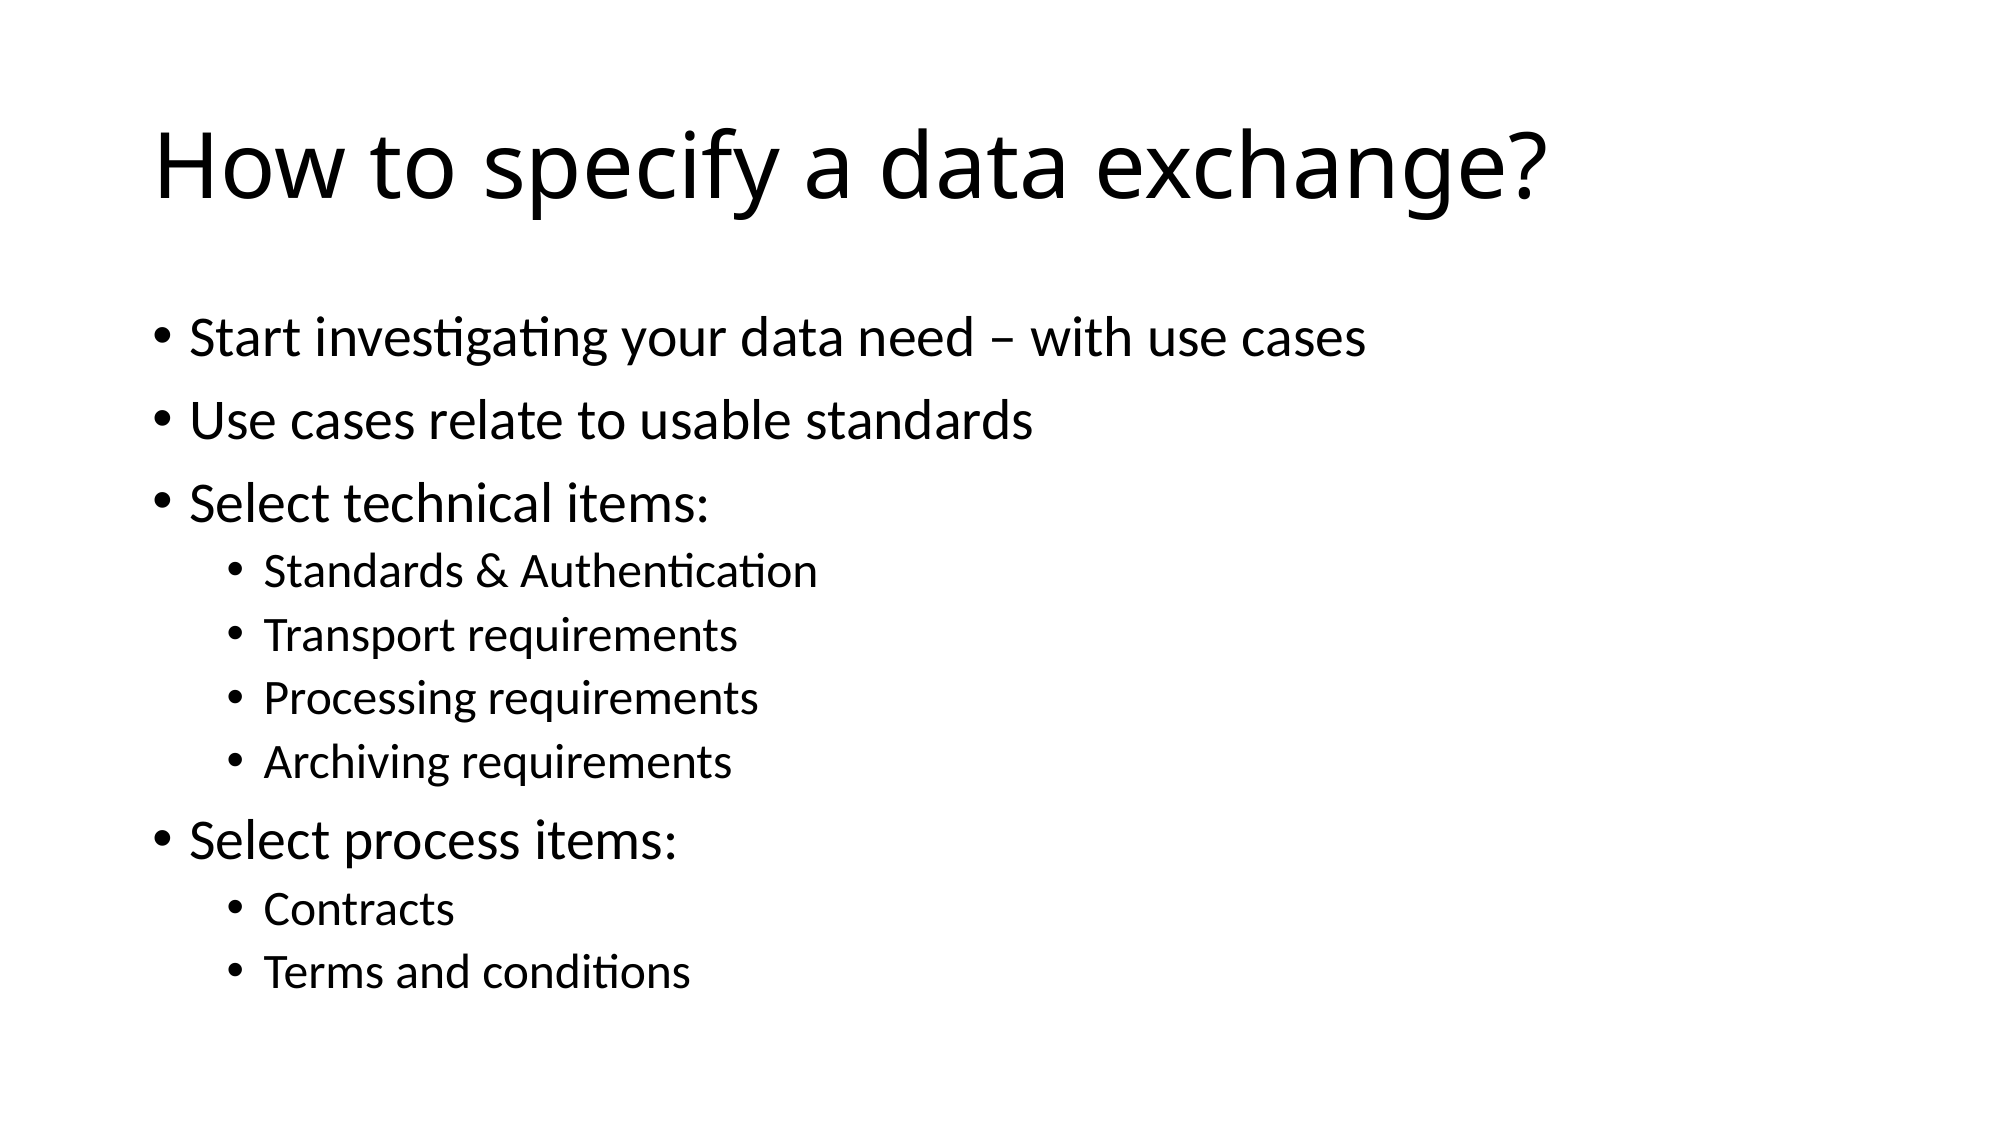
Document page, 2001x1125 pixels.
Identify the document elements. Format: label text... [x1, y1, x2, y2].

list Start investigating your data need – with use cases Use cases relate to usable standards Select technical items: Standards & Authentication Transport requirements Processing requirements Archiving requirements Select process items: Contracts Terms and conditions [137, 299, 1863, 1014]
title How to specify a data exchange? [137, 59, 1863, 278]
